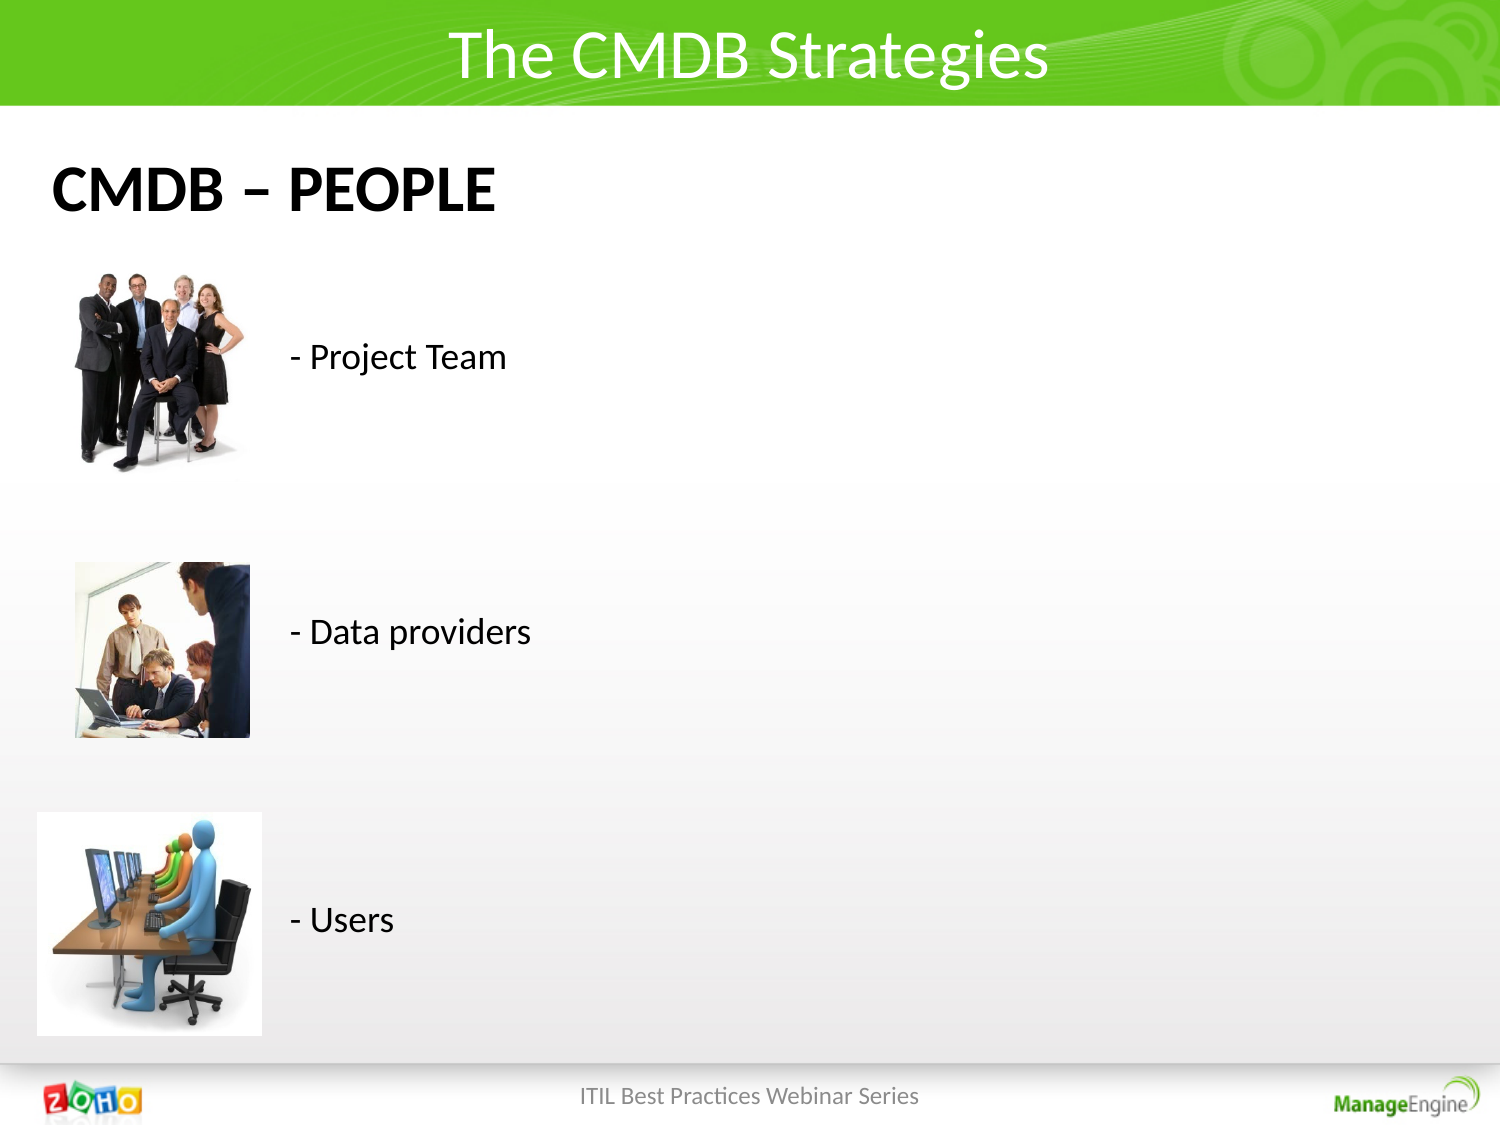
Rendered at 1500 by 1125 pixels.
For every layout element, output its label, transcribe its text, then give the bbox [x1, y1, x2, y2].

title The CMDB Strategies [75, 0, 1425, 100]
footer ITIL Best Practices Webinar Series [512, 1065, 988, 1125]
list CMDB – PEOPLE [37, 137, 1425, 1038]
picture [0, 0, 1500, 1125]
text_box - Data providers [275, 599, 1138, 660]
text_box - Users [275, 887, 1075, 948]
text_box - Project Team [274, 324, 1325, 385]
